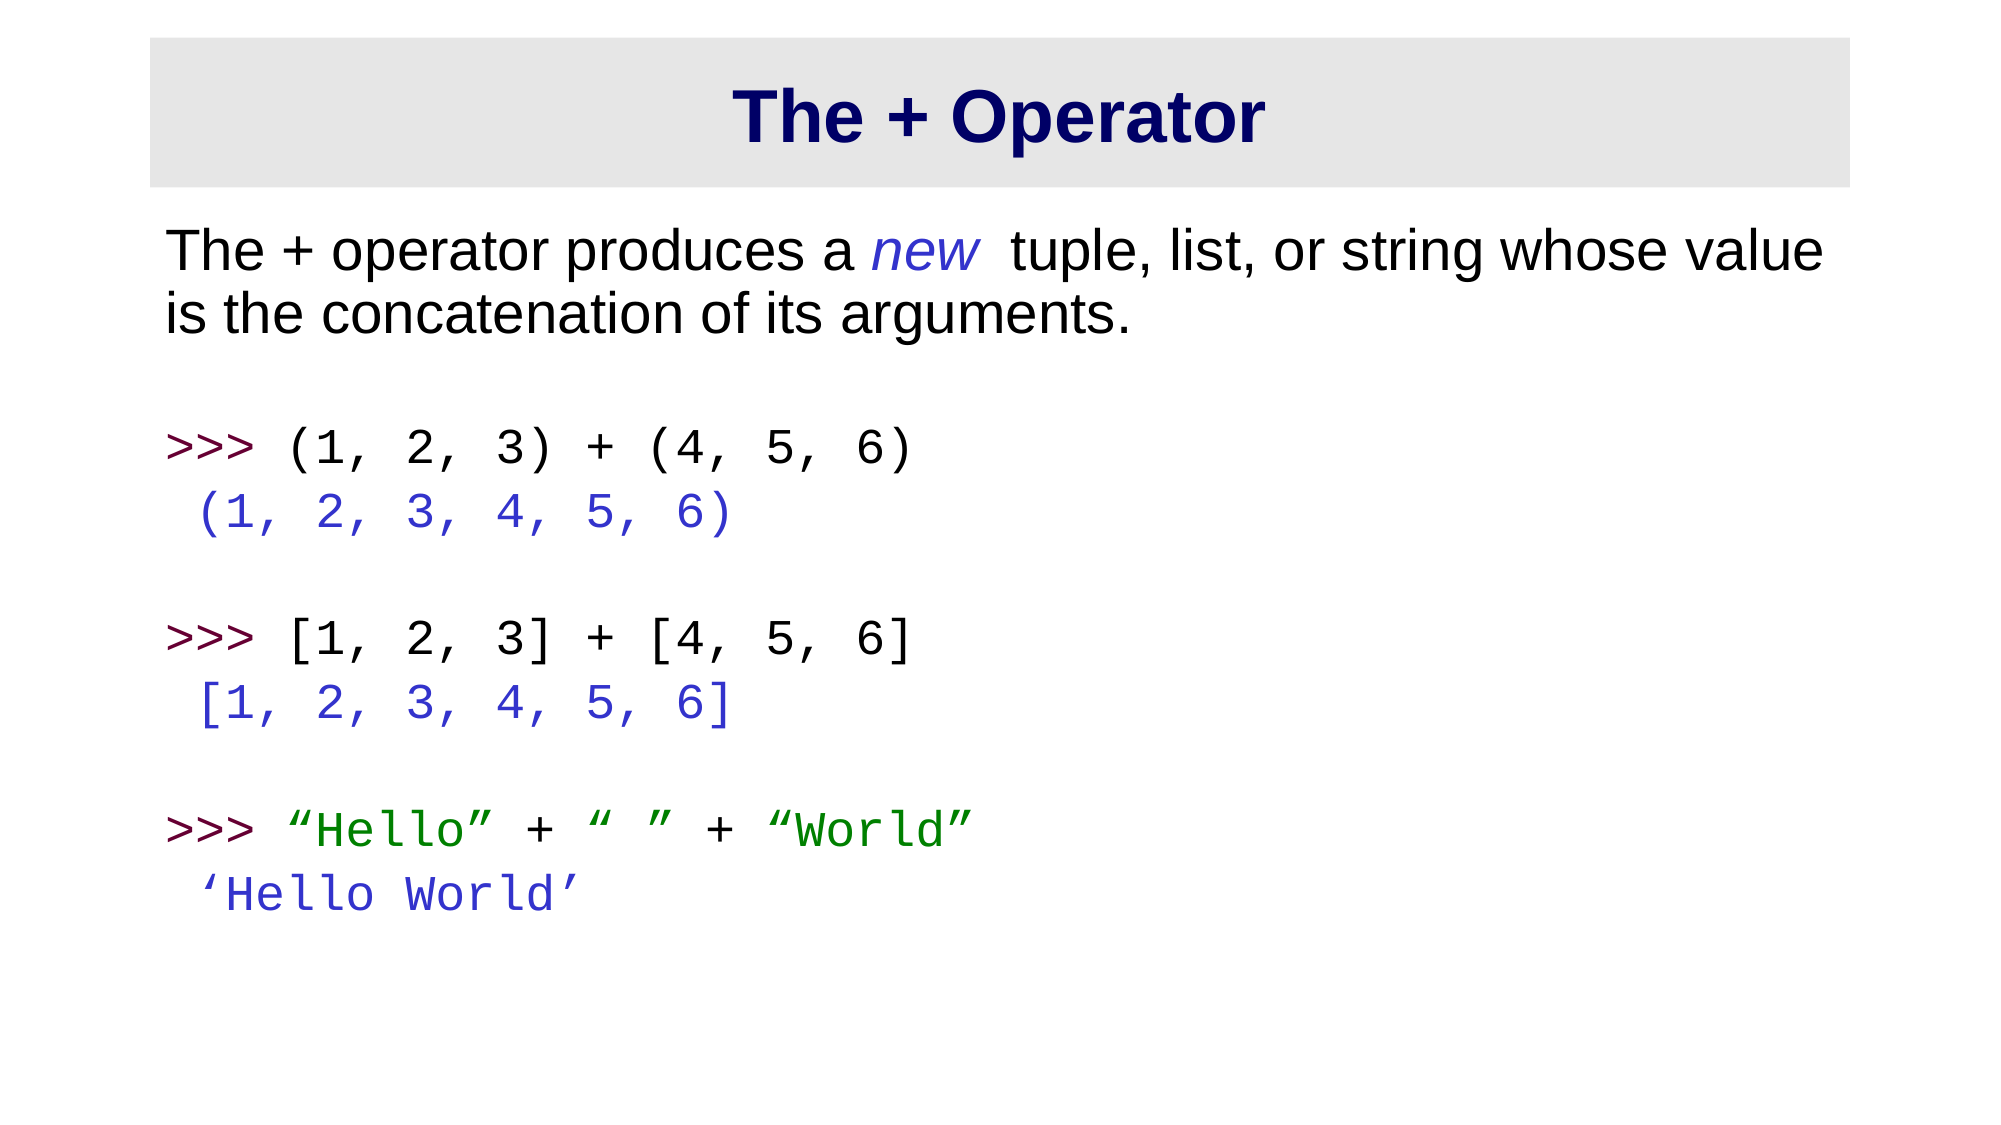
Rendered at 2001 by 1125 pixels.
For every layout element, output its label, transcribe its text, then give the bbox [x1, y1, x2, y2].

list The + operator produces a new tuple, list, or string whose value is the concatenation of its arguments. >>> (1, 2, 3) + (4, 5, 6) (1, 2, 3, 4, 5, 6) >>> [1, 2, 3] + [4, 5, 6] [1, 2, 3, 4, 5, 6] >>> “Hello” + “ ” + “World” ‘Hello World’ [150, 212, 1850, 1088]
title The + Operator [149, 37, 1851, 188]
